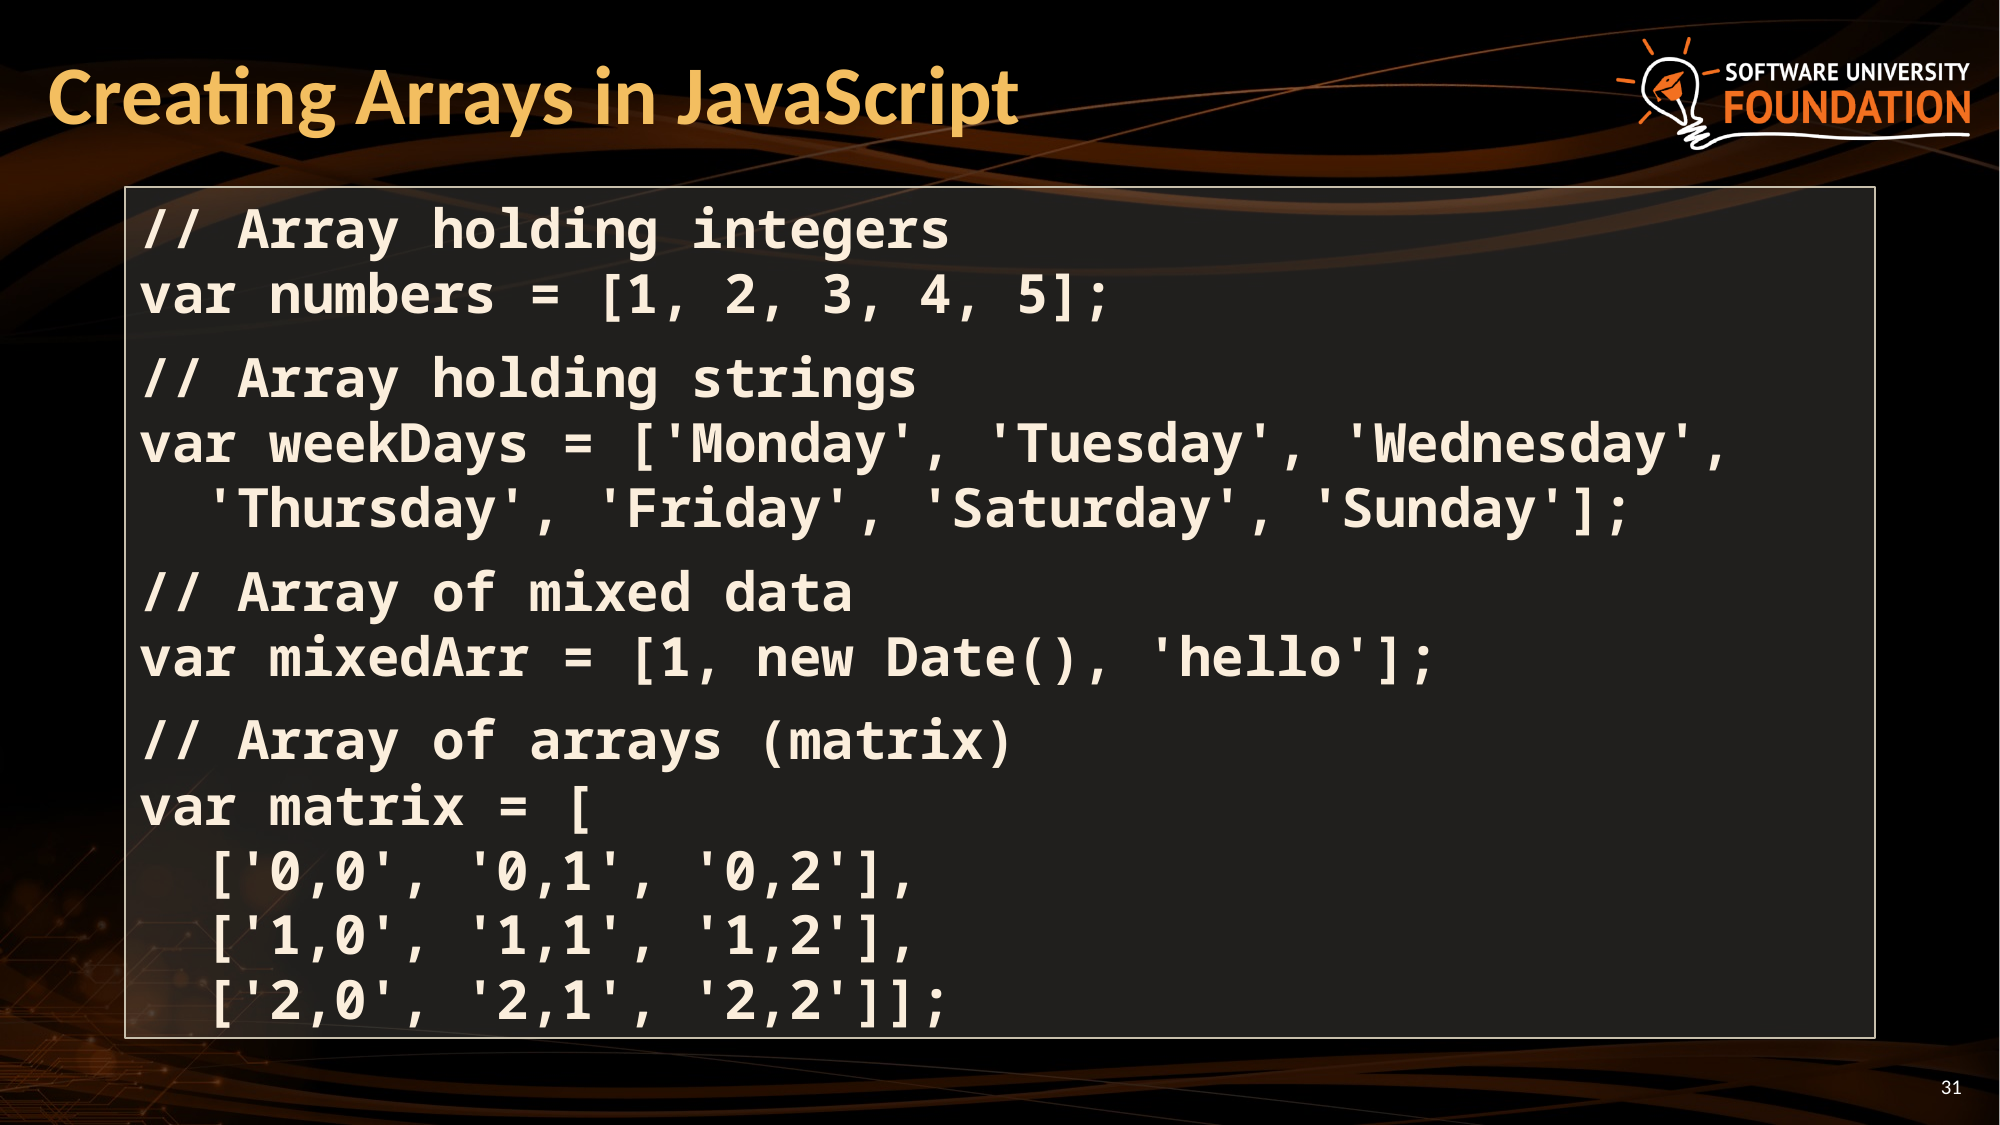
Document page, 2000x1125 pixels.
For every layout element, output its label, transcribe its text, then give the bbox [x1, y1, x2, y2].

picture [0, 0, 2000, 1125]
title Creating Arrays in JavaScript [30, 6, 1602, 189]
slide_number 31 [1897, 1070, 1968, 1103]
text_box // Array holding integers var numbers = [1, 2, 3, 4, 5]; // Array holding strings var weekDays = ['Monday', 'Tuesday', 'Wednesday', 'Thursday', 'Friday', 'Saturday', 'Sunday']; // Array of mixed data var mixedArr = [1, new Date(), 'hello']; // Array of arrays (matrix) var matrix = [ ['0,0', '0,1', '0,2'], ['1,0', '1,1', '1,2'], ['2,0', '2,1', '2,2']]; [124, 187, 1875, 1039]
